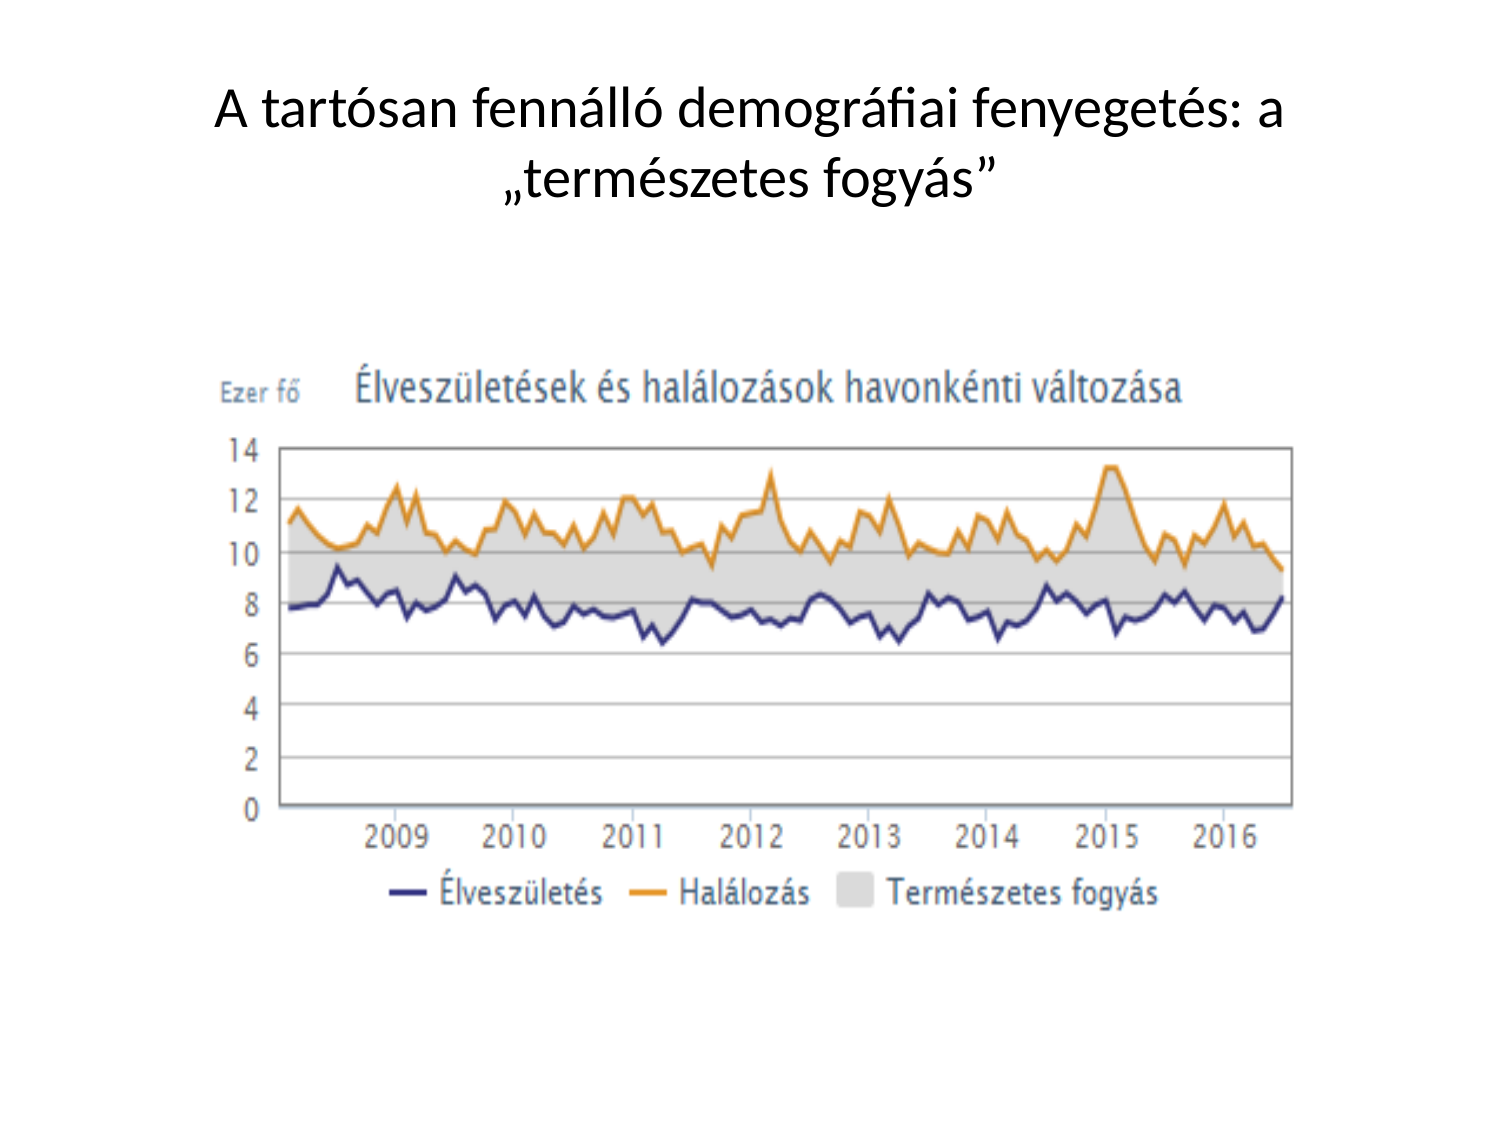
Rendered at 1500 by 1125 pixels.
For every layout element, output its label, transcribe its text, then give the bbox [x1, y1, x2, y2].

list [218, 337, 1329, 941]
title A tartósan fennálló demográfiai fenyegetés: a „természetes fogyás” [75, 45, 1425, 233]
